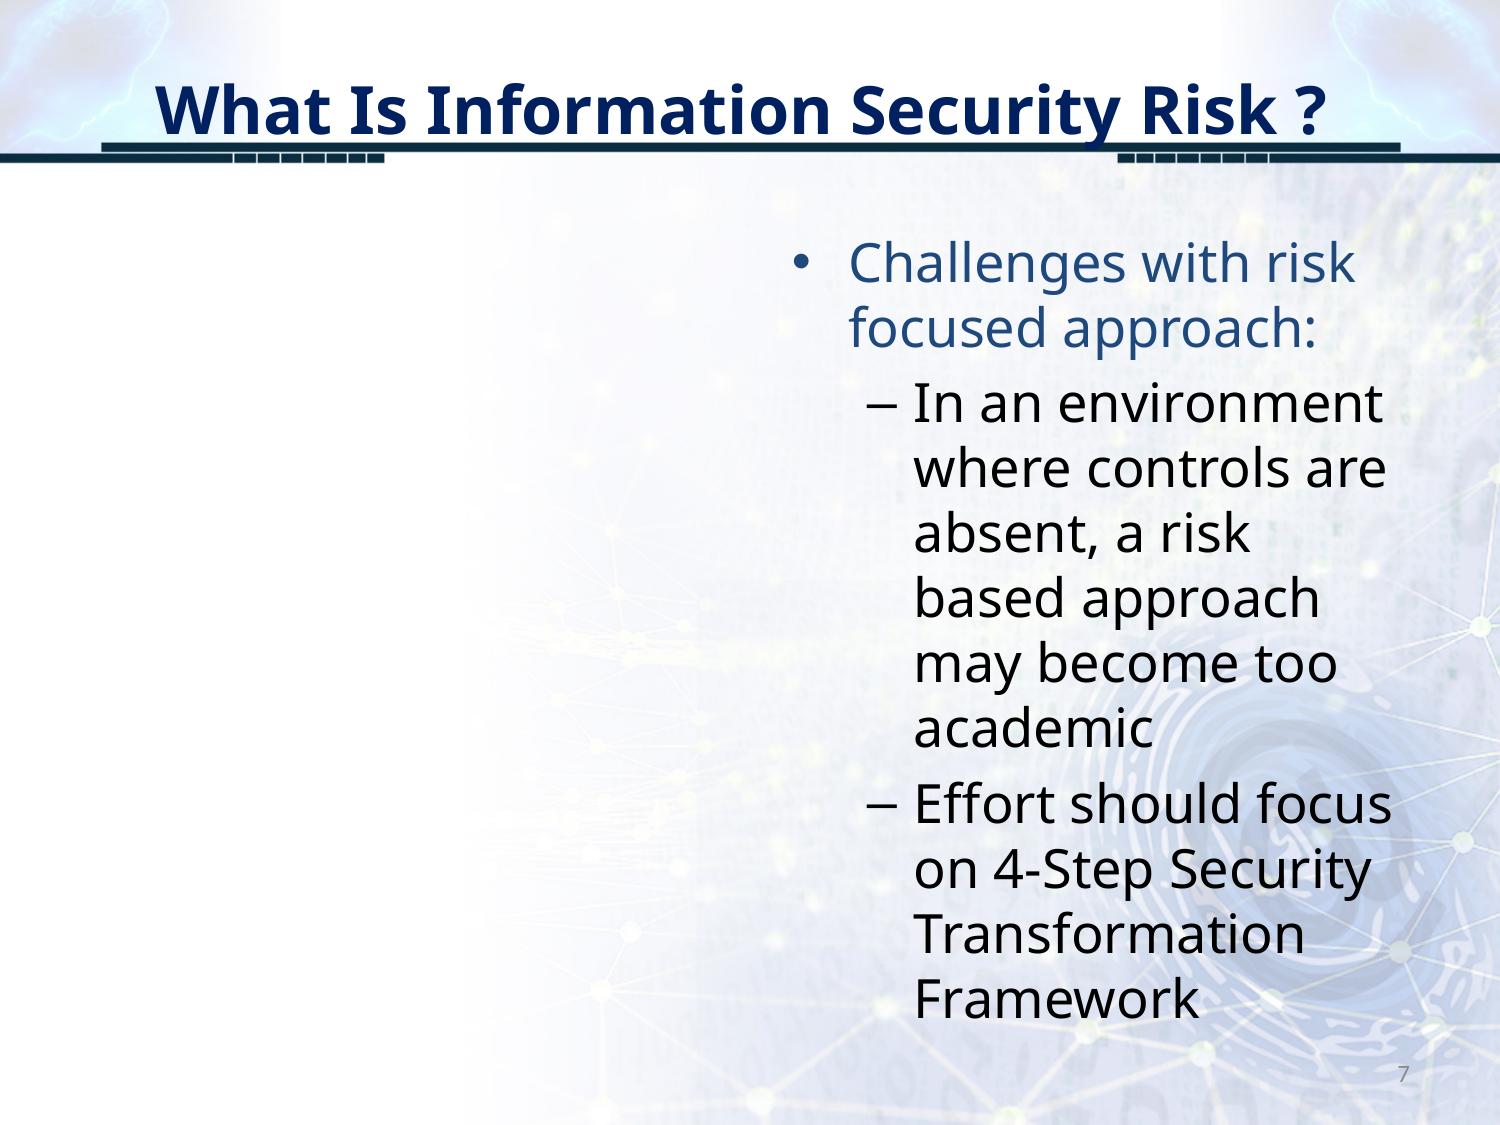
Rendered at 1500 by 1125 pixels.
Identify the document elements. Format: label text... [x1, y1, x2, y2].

picture [0, 0, 1500, 1125]
list Challenges with risk focused approach: In an environment where controls are absent, a risk based approach may become too academic Effort should focus on 4-Step Security Transformation Framework [776, 220, 1432, 1038]
slide_number 7 [1074, 1042, 1425, 1103]
title What Is Information Security Risk ? [75, 34, 1425, 182]
